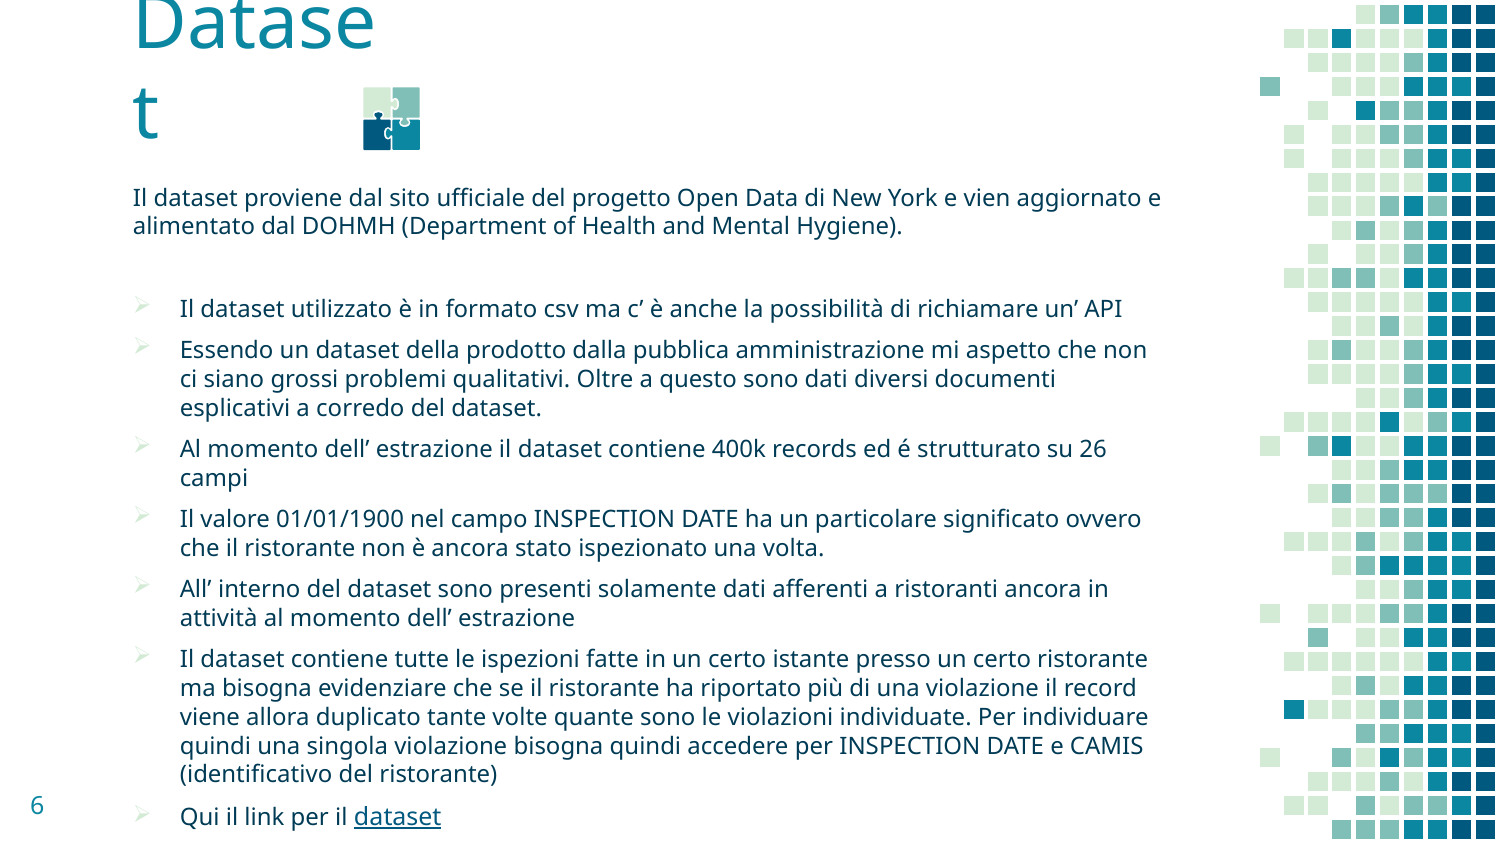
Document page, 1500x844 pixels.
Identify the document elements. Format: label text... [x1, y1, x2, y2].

slide_number 6 [15, 774, 105, 839]
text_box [363, 86, 420, 151]
title Dataset [117, 27, 403, 169]
list Il dataset proviene dal sito ufficiale del progetto Open Data di New York e vien aggiornato e alimentato dal DOHMH (Department of Health and Mental Hygiene). Il dataset utilizzato è in formato csv ma c’ è anche la possibilità di richiamare un’ API Essendo un dataset della prodotto dalla pubblica amministrazione mi aspetto che non ci siano grossi problemi qualitativi. Oltre a questo sono dati diversi documenti esplicativi a corredo del dataset. Al momento dell’ estrazione il dataset contiene 400k records ed é strutturato su 26 campi Il valore 01/01/1900 nel campo INSPECTION DATE ha un particolare significato ovvero che il ristorante non è ancora stato ispezionato una volta. All’ interno del dataset sono presenti solamente dati afferenti a ristoranti ancora in attività al momento dell’ estrazione Il dataset contiene tutte le ispezioni fatte in un certo istante presso un certo ristorante ma bisogna evidenziare che se il ristorante ha riportato più di una violazione il record viene allora duplicato tante volte quante sono le violazioni individuate. Per individuare quindi una singola violazione bisogna quindi accedere per INSPECTION DATE e CAMIS (identificativo del ristorante) Qui il link per il dataset [117, 167, 1180, 816]
